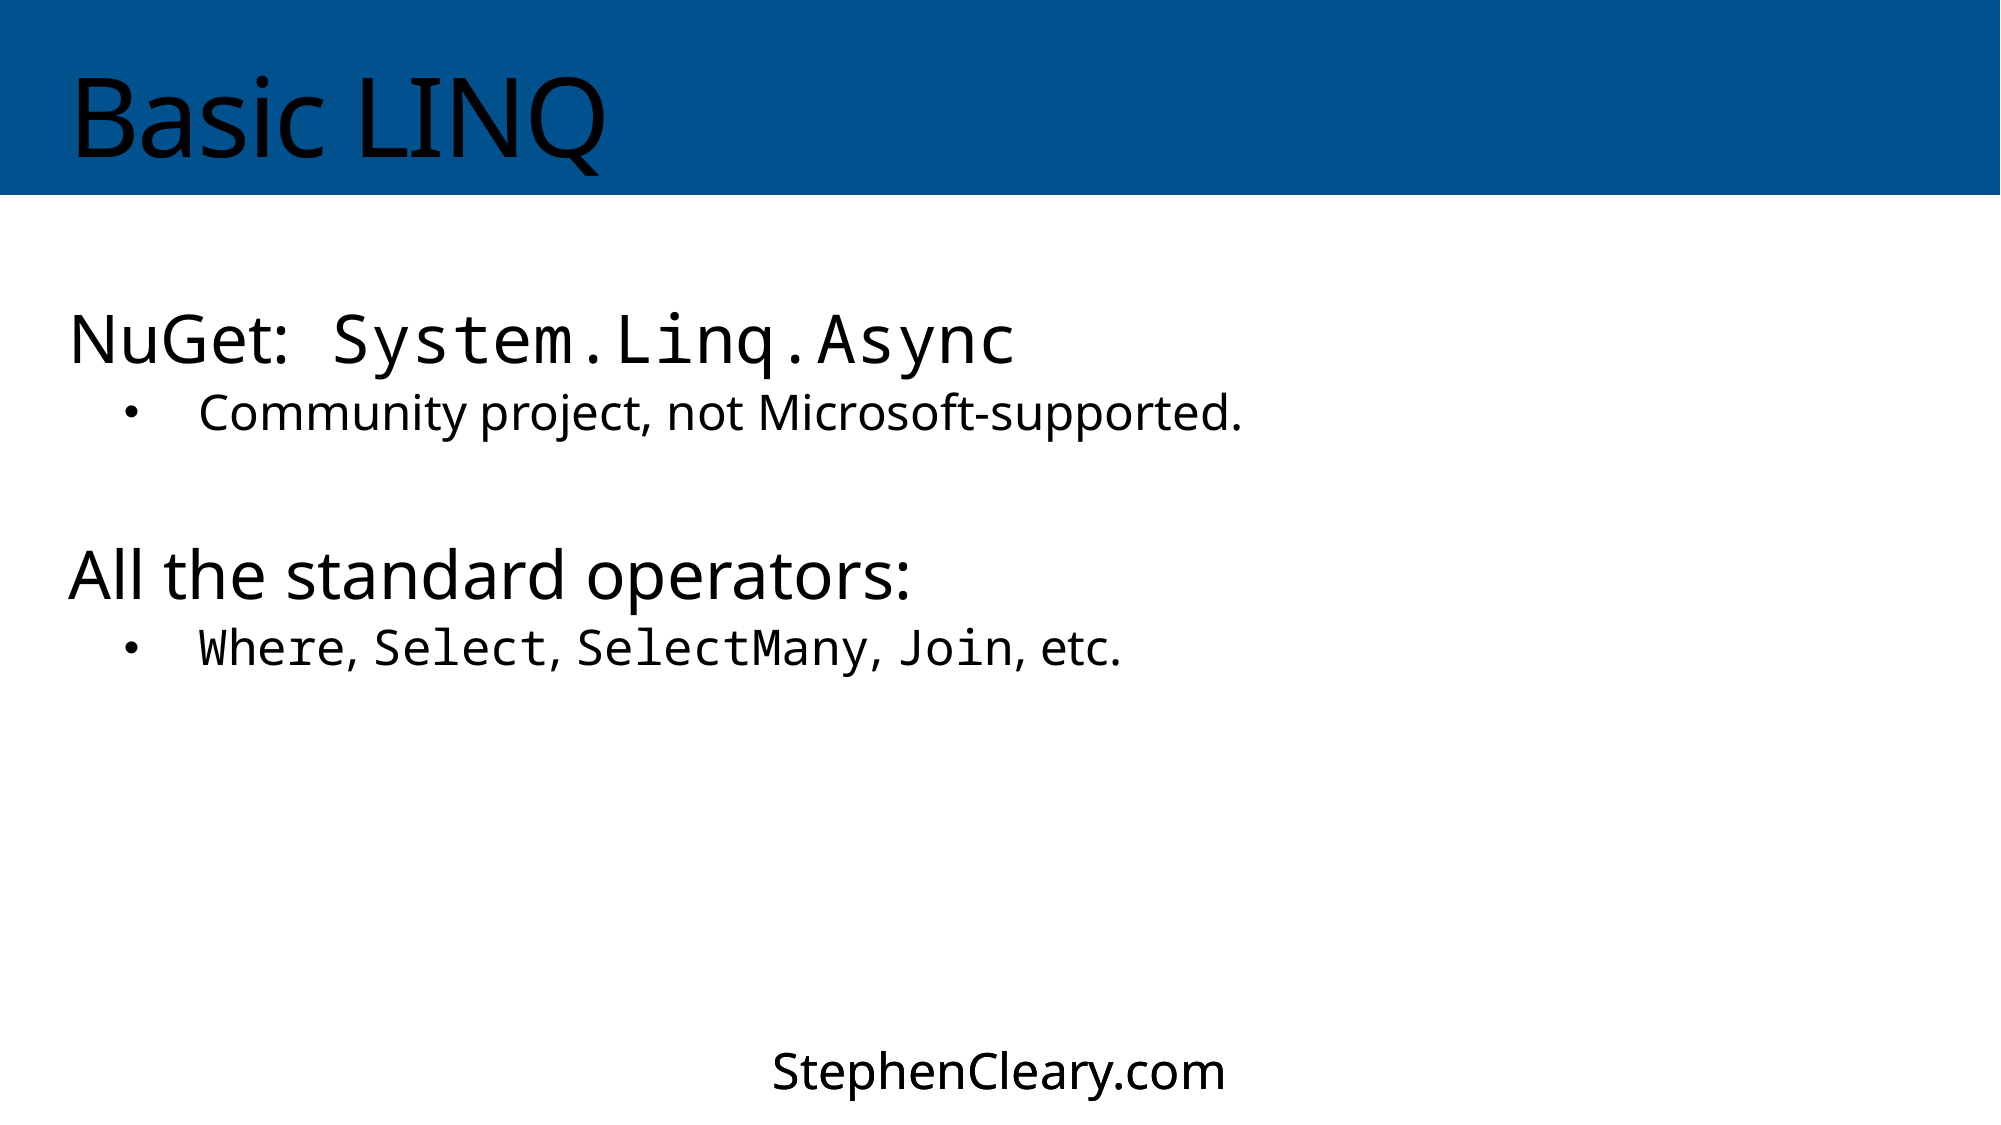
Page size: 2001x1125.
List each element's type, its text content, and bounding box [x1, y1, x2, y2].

title Basic LINQ [44, 47, 1957, 196]
list NuGet: System.Linq.Async Community project, not Microsoft-supported. All the standard operators: Where, Select, SelectMany, Join, etc. [44, 196, 1956, 745]
